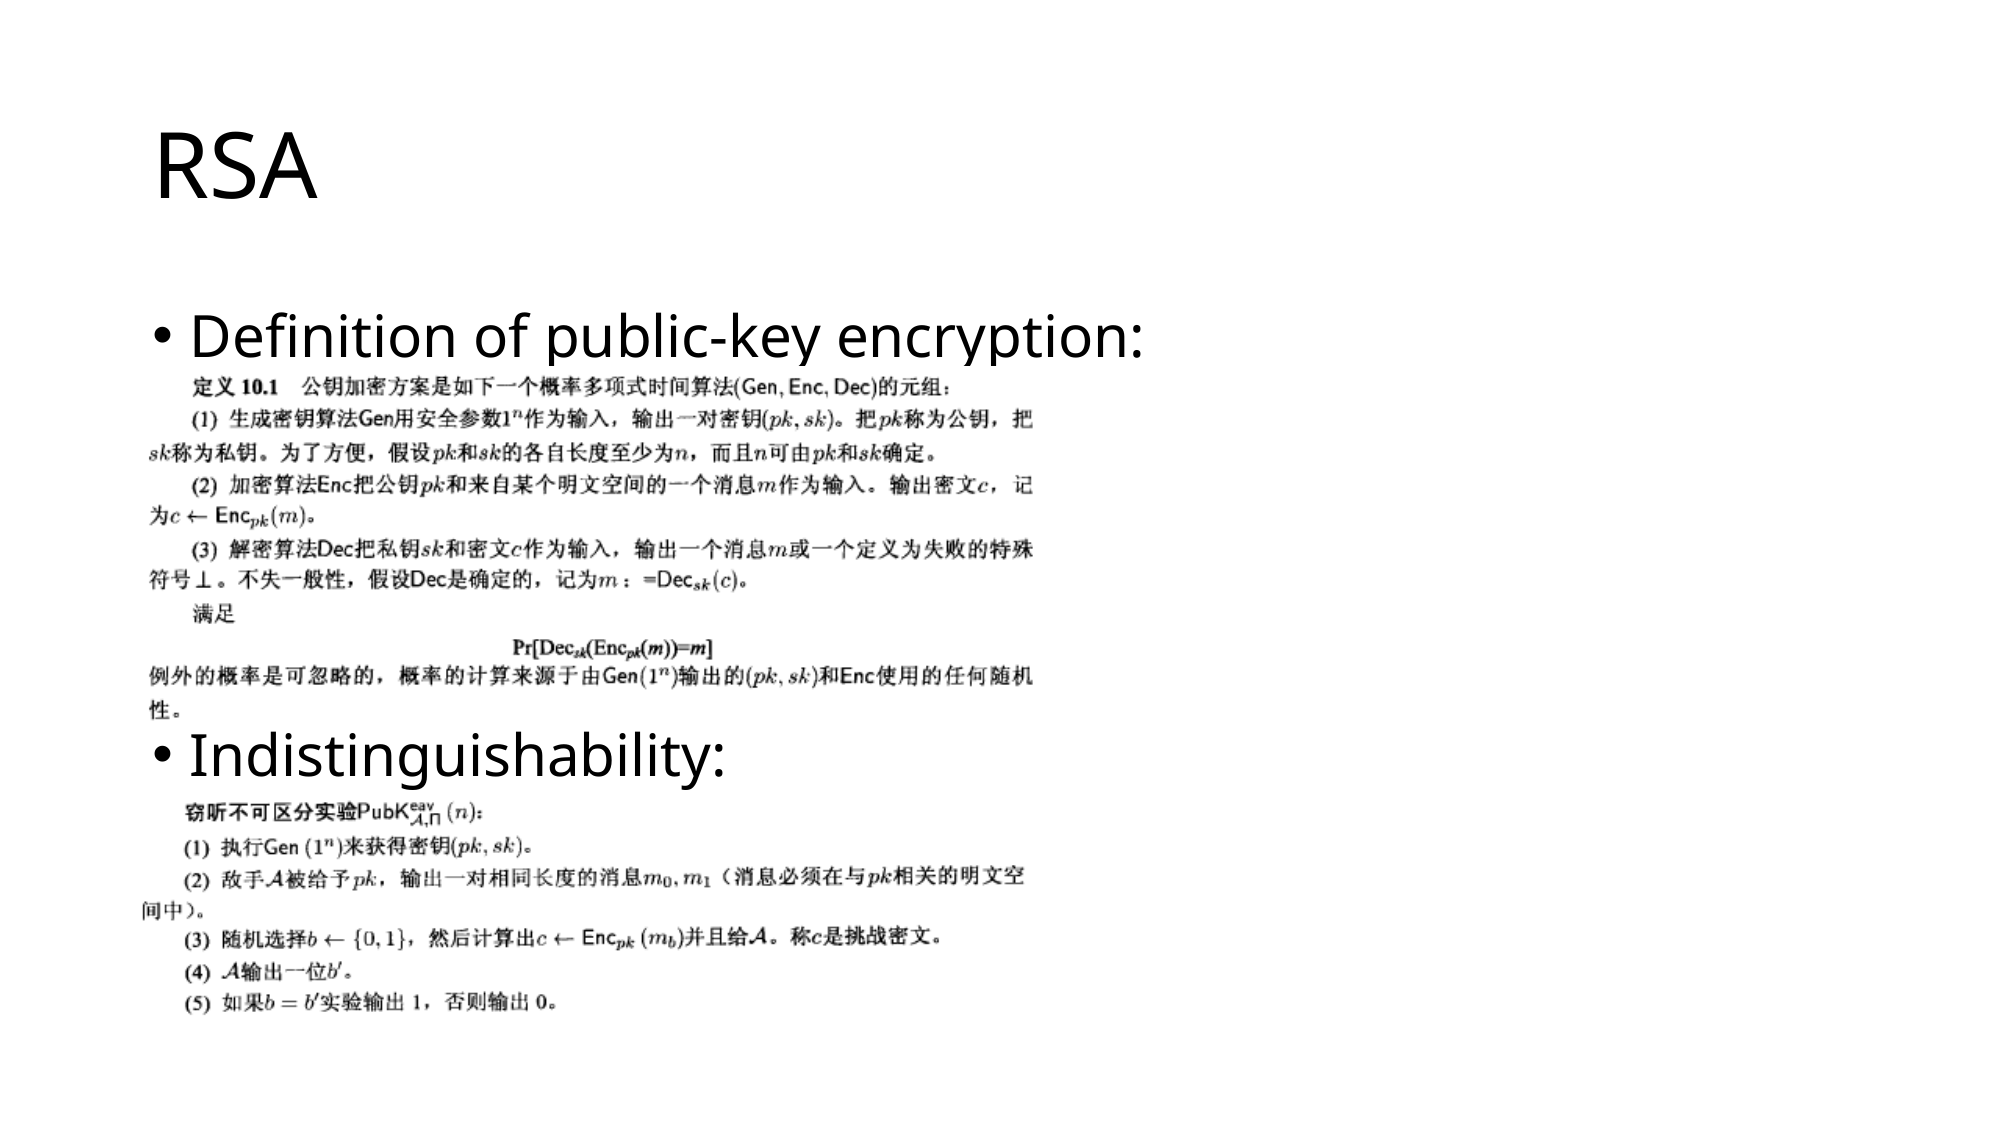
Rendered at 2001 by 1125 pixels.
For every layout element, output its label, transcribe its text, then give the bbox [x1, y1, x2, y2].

title RSA [137, 59, 1863, 278]
picture [137, 366, 1047, 724]
picture [137, 790, 1036, 1023]
list Definition of public-key encryption: Indistinguishability: [137, 299, 1863, 1014]
